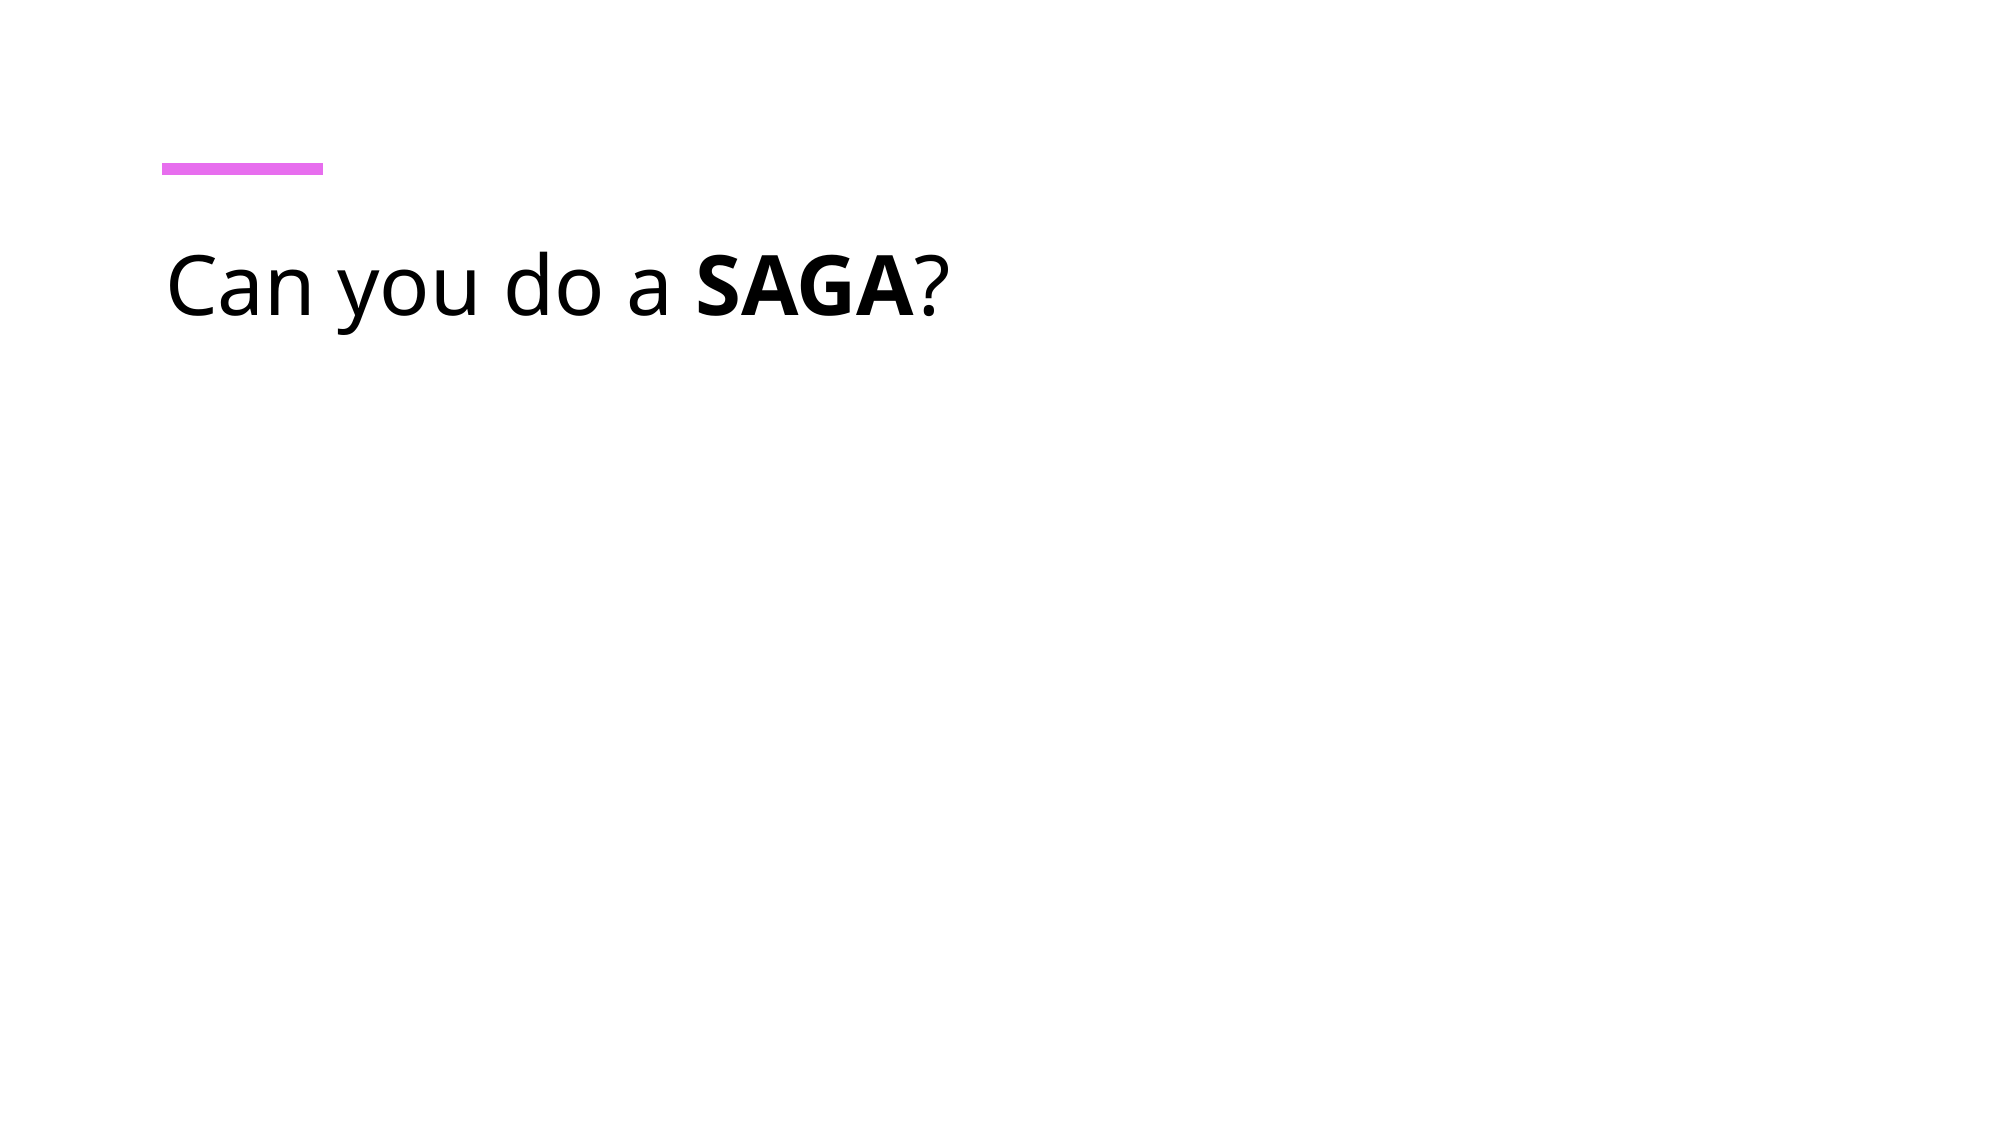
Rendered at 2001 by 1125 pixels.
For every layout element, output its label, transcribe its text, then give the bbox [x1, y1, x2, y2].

title Can you do a SAGA? [150, 224, 1850, 441]
